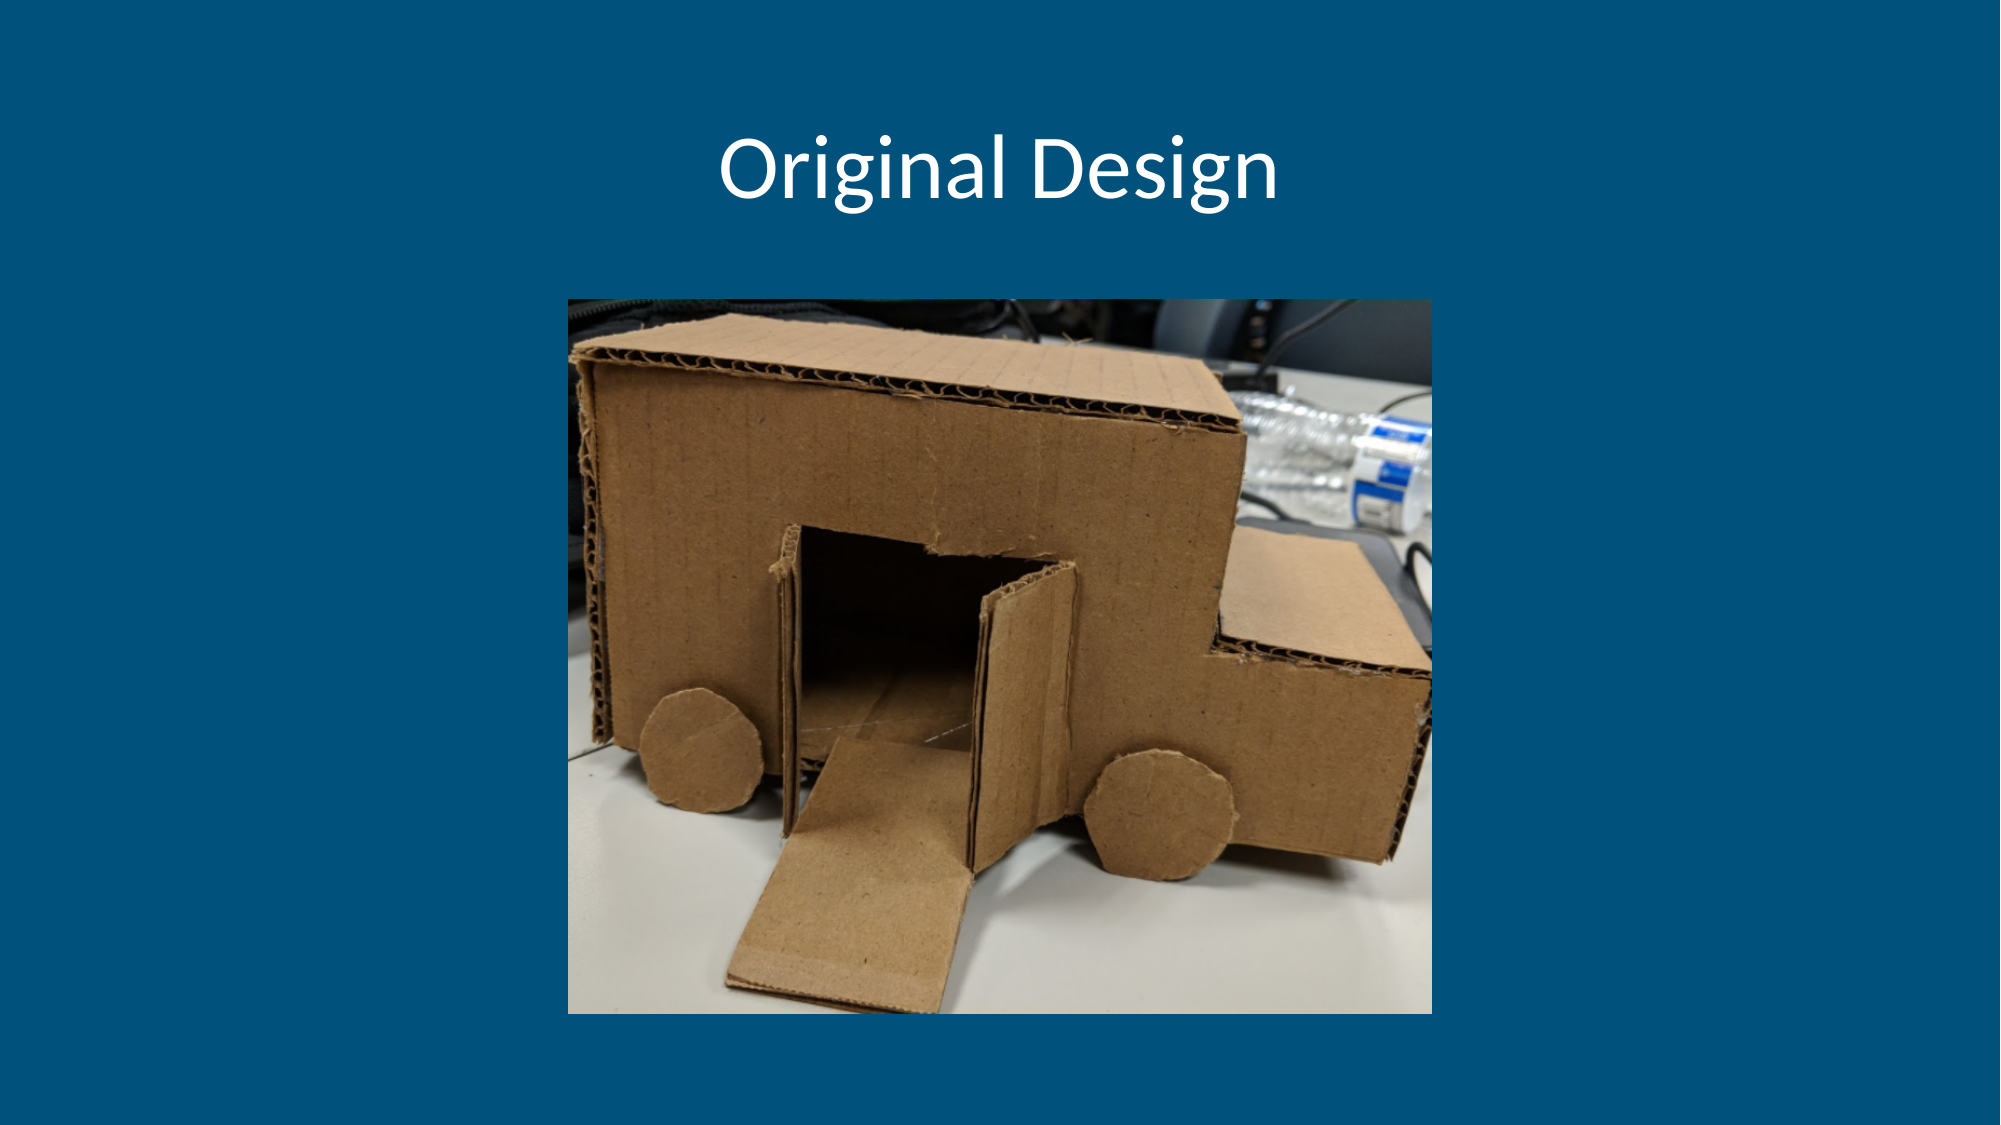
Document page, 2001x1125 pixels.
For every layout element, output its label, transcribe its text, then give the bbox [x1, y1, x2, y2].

title Original Design [137, 59, 1863, 278]
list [568, 299, 1432, 1014]
